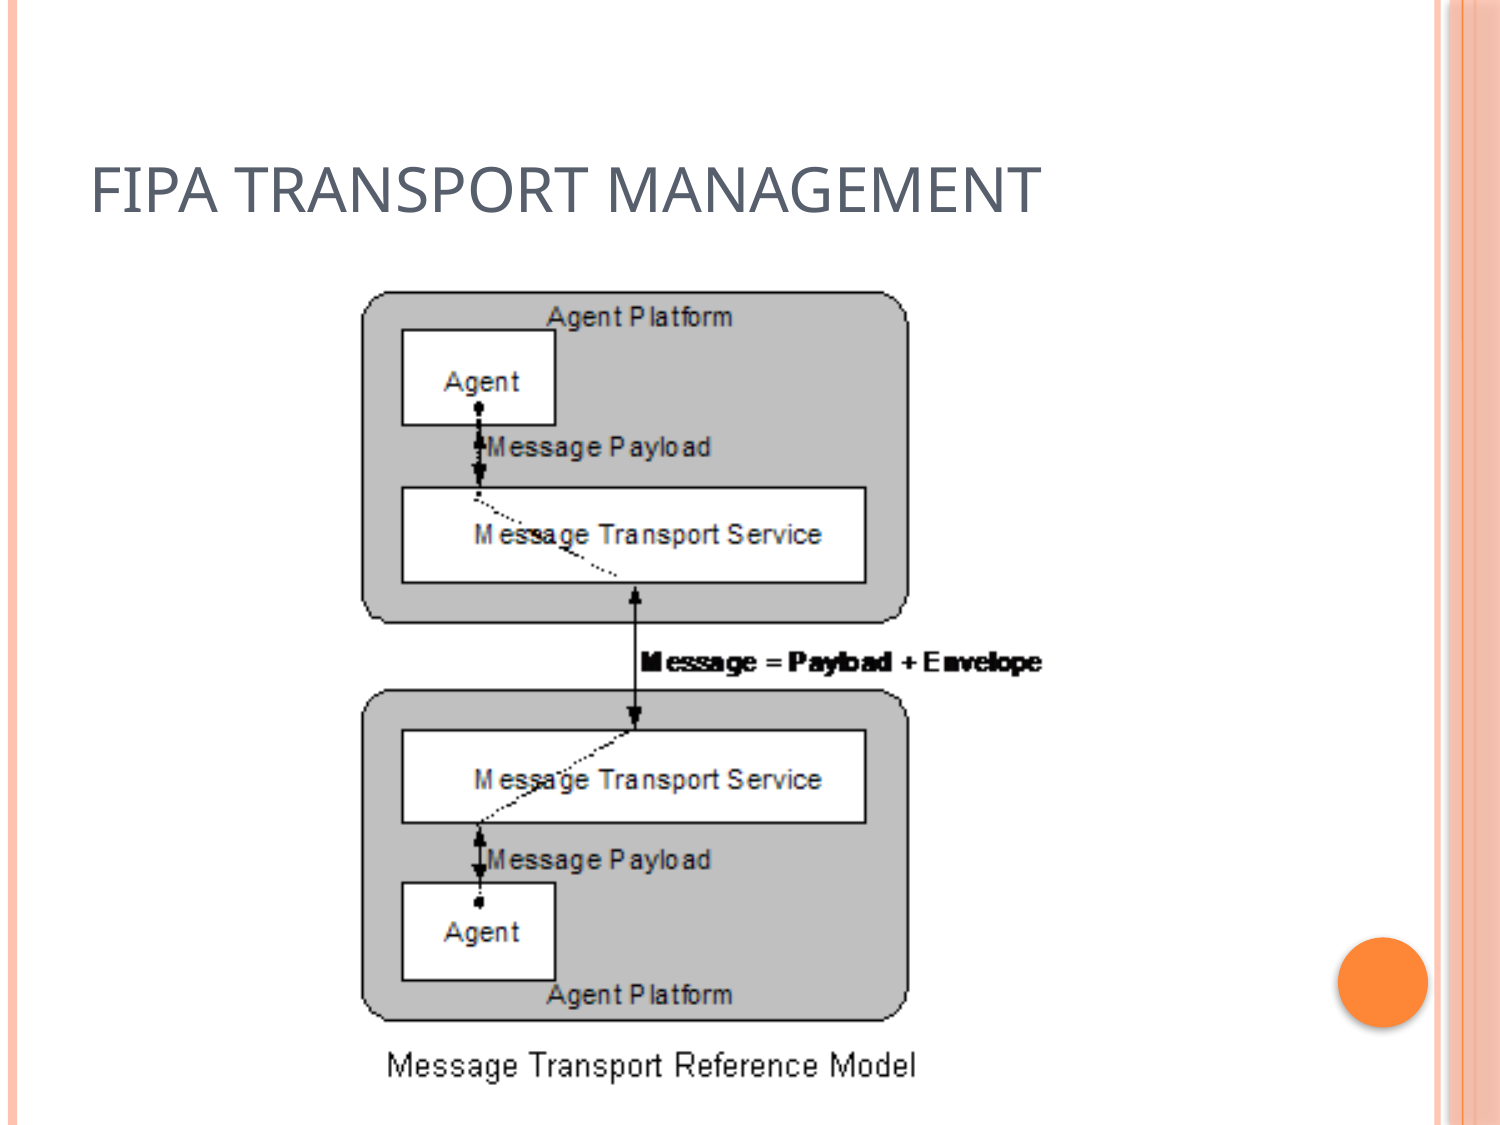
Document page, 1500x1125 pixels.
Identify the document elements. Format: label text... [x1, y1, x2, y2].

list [336, 271, 1076, 1101]
title FIPA Transport management [75, 45, 1300, 233]
